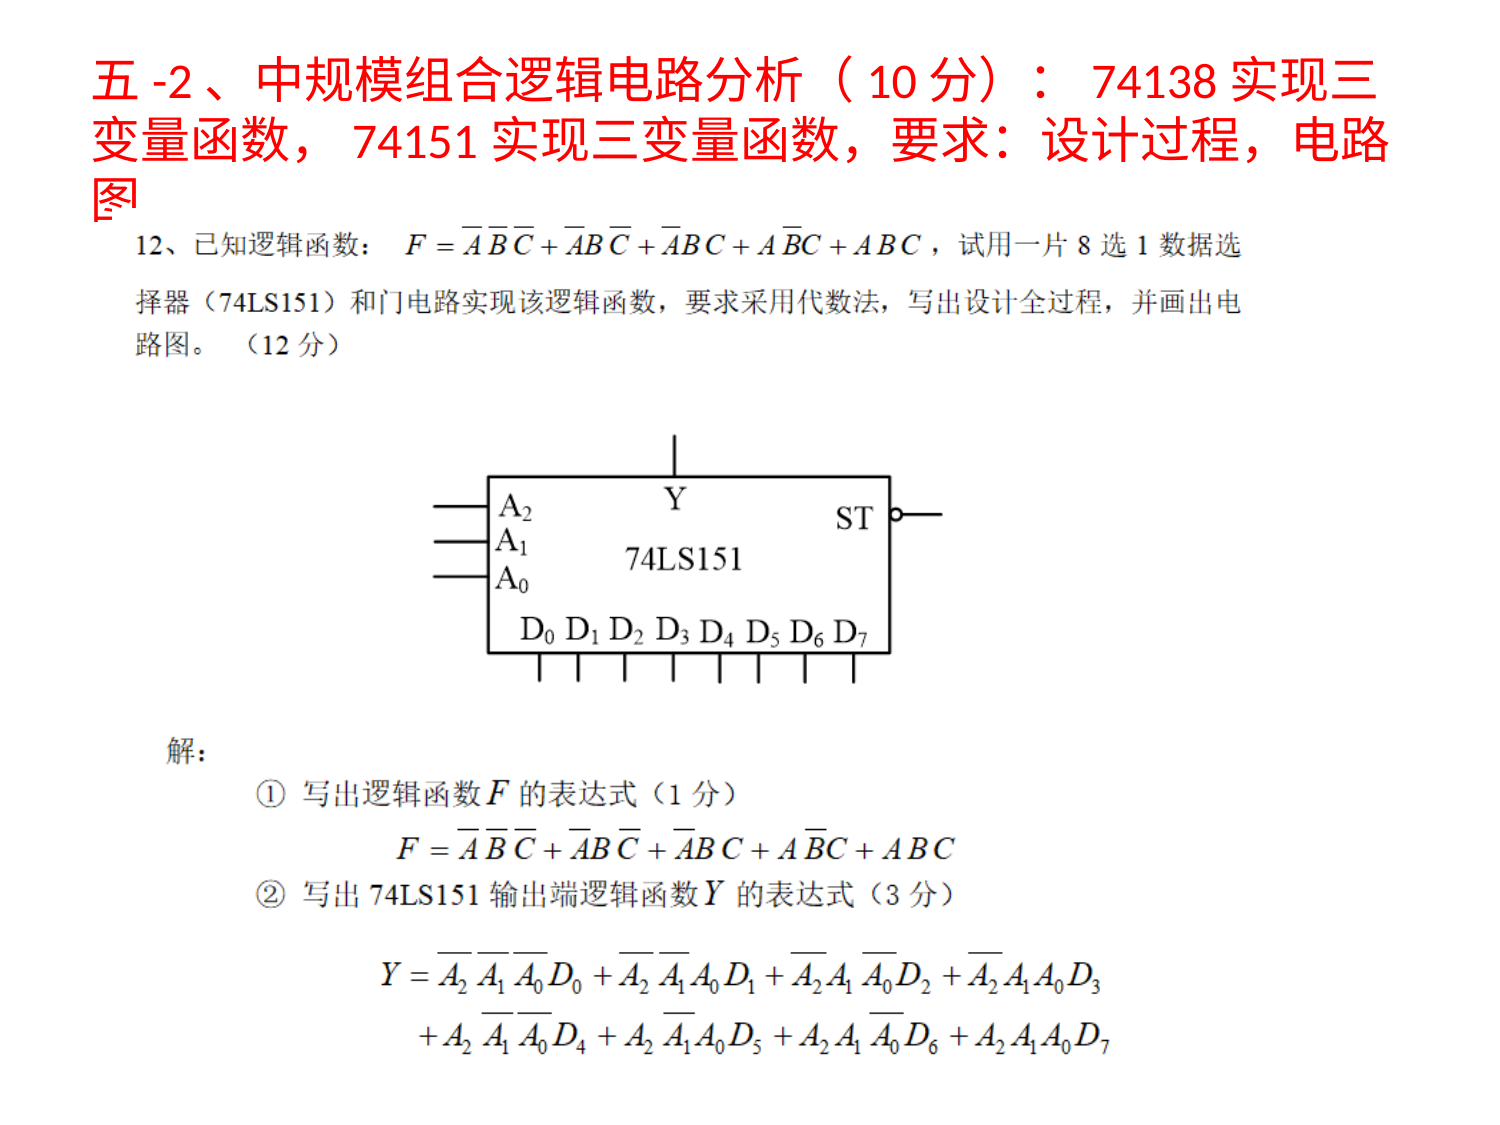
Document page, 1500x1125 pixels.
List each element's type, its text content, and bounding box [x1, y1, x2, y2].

picture [110, 720, 1223, 1083]
title 五-2、中规模组合逻辑电路分析（10分）：74138实现三变量函数，74151实现三变量函数，要求：设计过程，电路图 [75, 45, 1425, 233]
picture [111, 207, 1281, 693]
